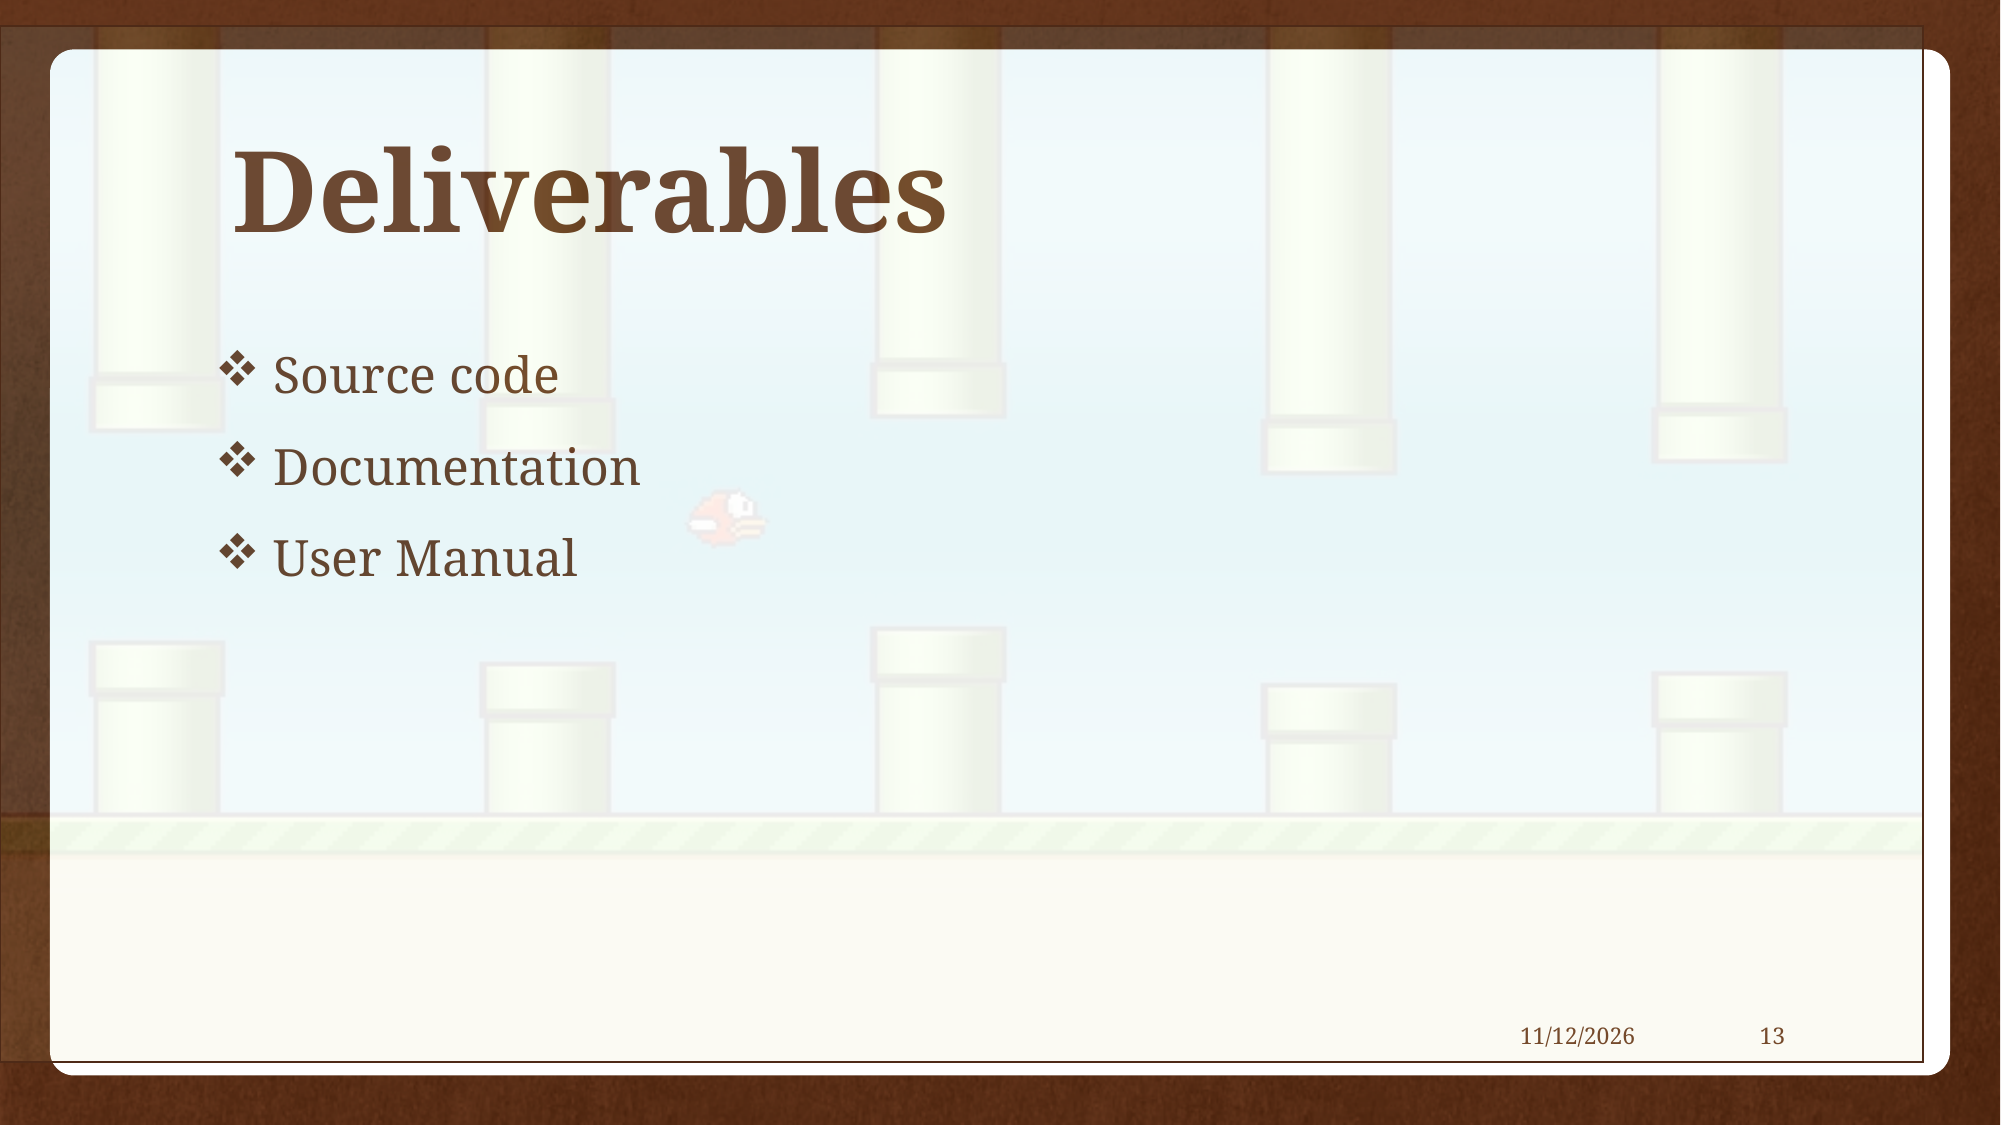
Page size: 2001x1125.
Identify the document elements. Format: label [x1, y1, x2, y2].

text_box [0, 25, 1924, 1063]
